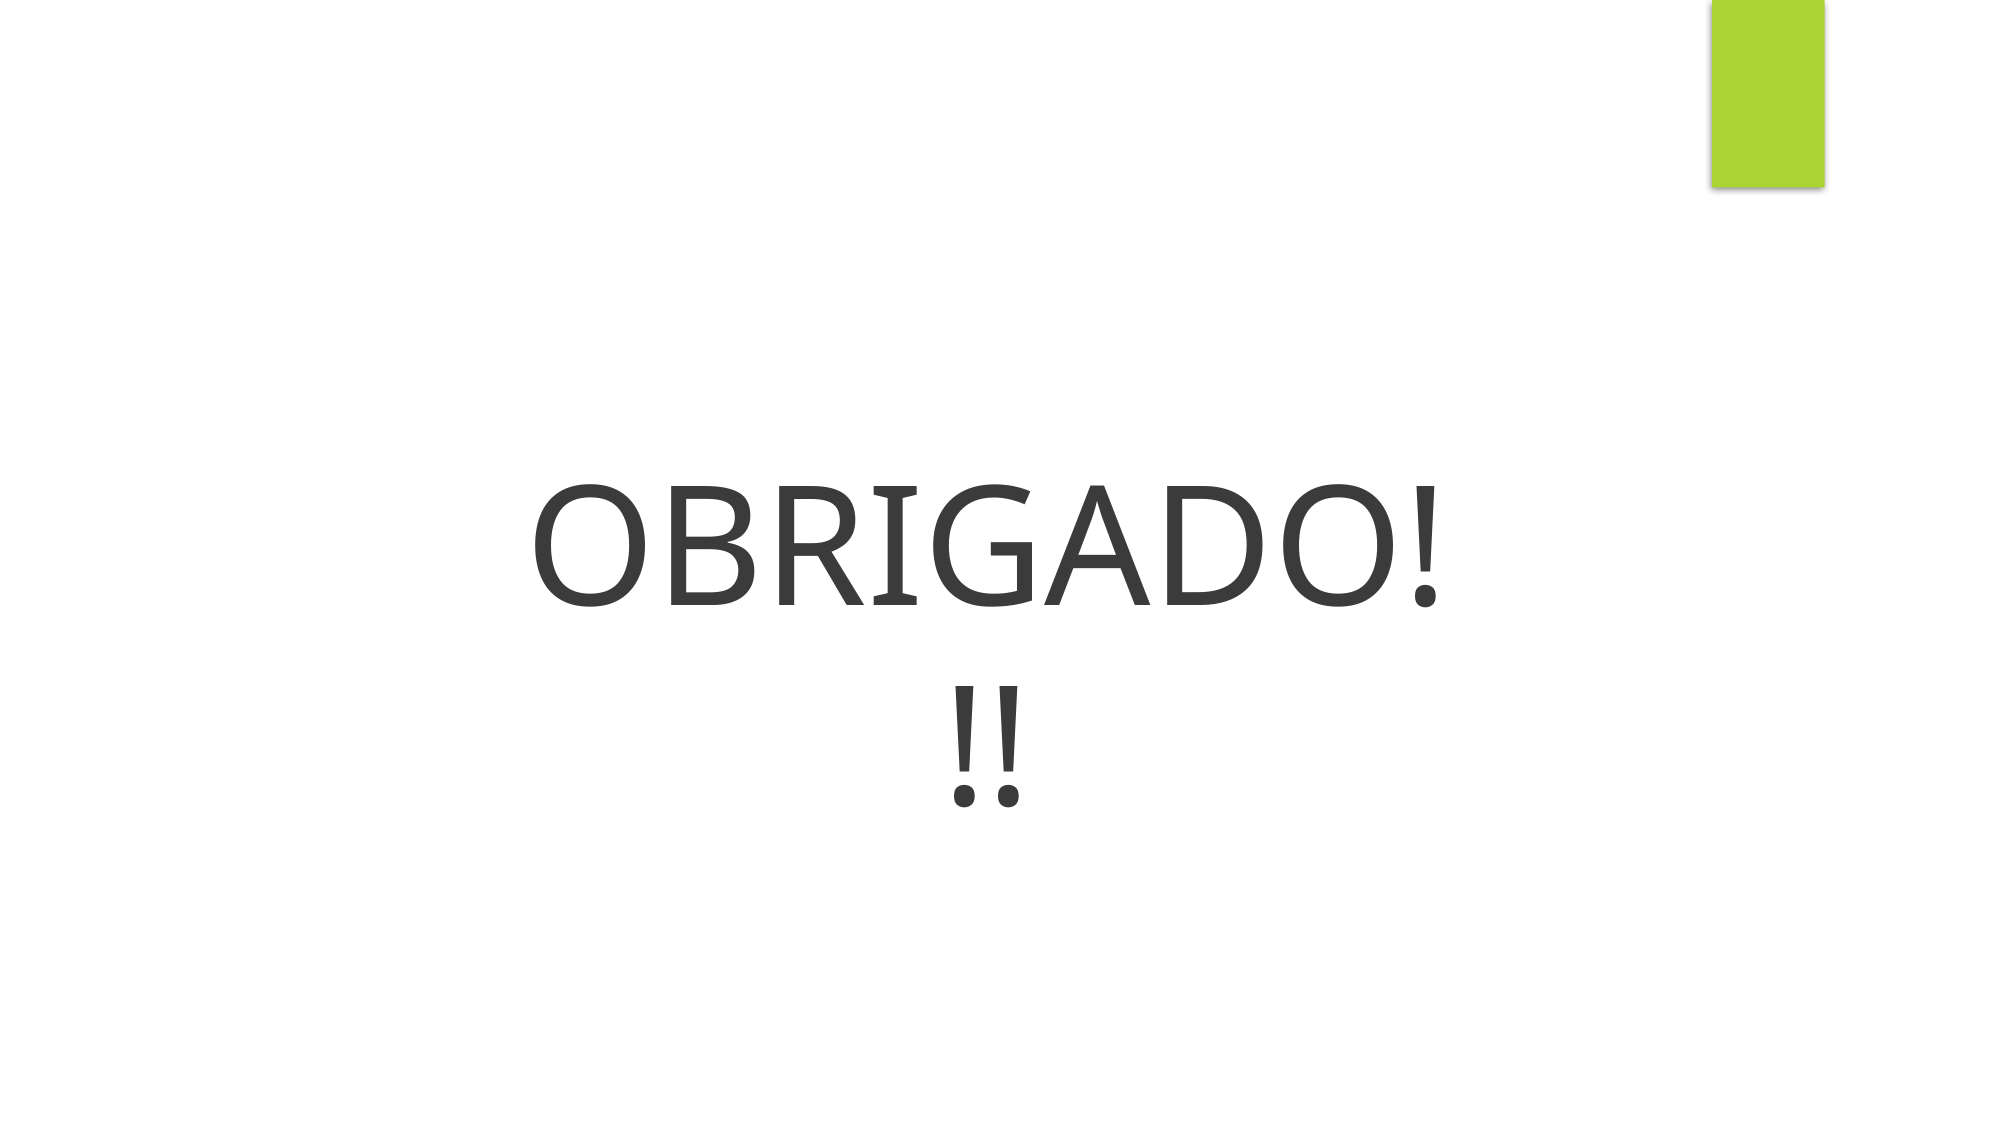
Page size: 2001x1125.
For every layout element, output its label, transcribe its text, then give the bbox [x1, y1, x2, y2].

text_box OBRIGADO!!! [497, 431, 1477, 847]
